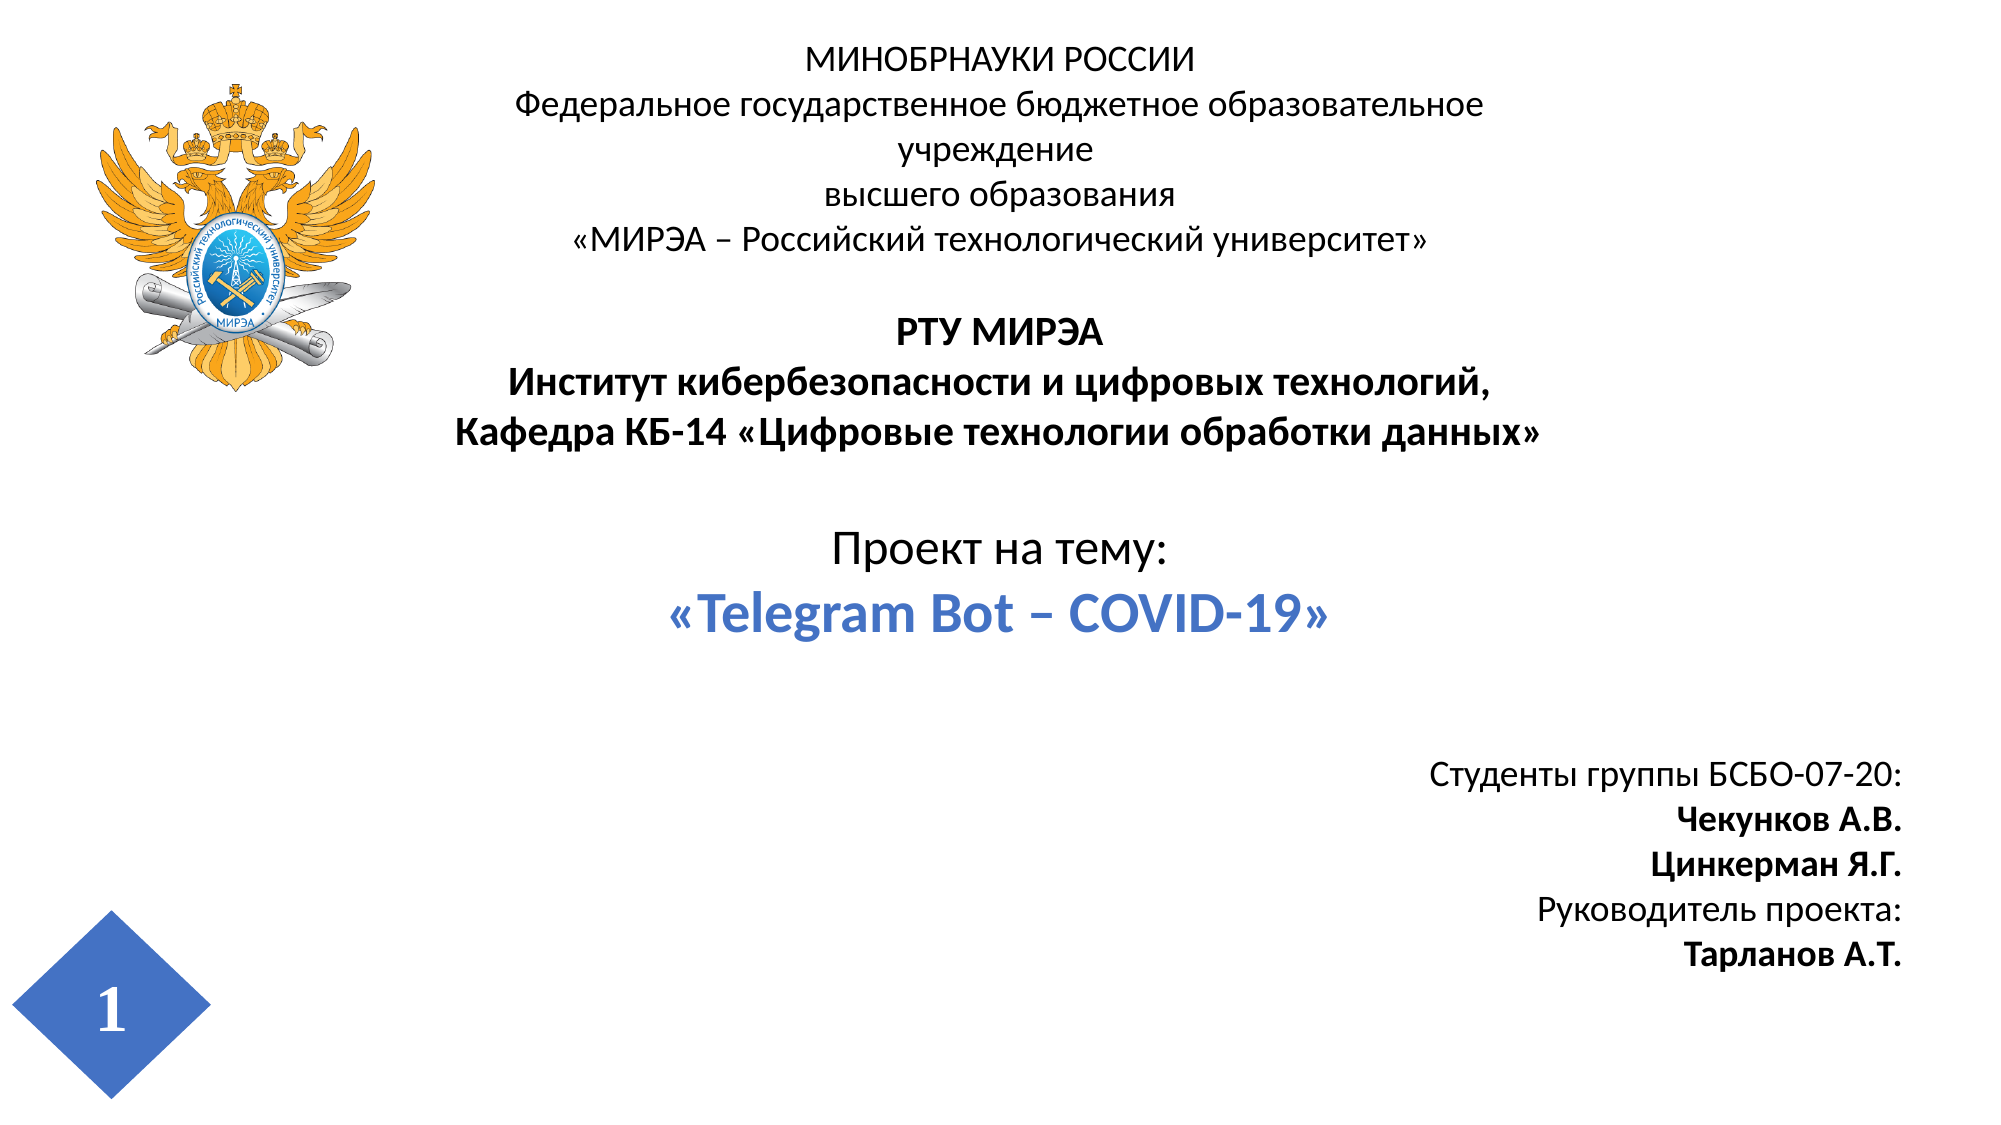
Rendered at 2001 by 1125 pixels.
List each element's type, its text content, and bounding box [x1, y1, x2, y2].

picture [96, 84, 375, 392]
text_box Проект на тему: «Telegram Bot – COVID-19» [500, 506, 1500, 652]
text_box 1 [12, 910, 211, 1100]
text_box Студенты группы БСБО-07-20: Чекунков А.В. Цинкерман Я.Г. Руководитель проекта: Тарланов А.Т. [917, 741, 1918, 982]
text_box МИНОБРНАУКИ РОССИИ Федеральное государственное бюджетное образовательное учреждение высшего образования «МИРЭА – Российский технологический университет» РТУ МИРЭА Институт кибербезопасности и цифровых технологий, Кафедра КБ-14 «Цифровые технологии обработки данных» [408, 26, 1592, 461]
